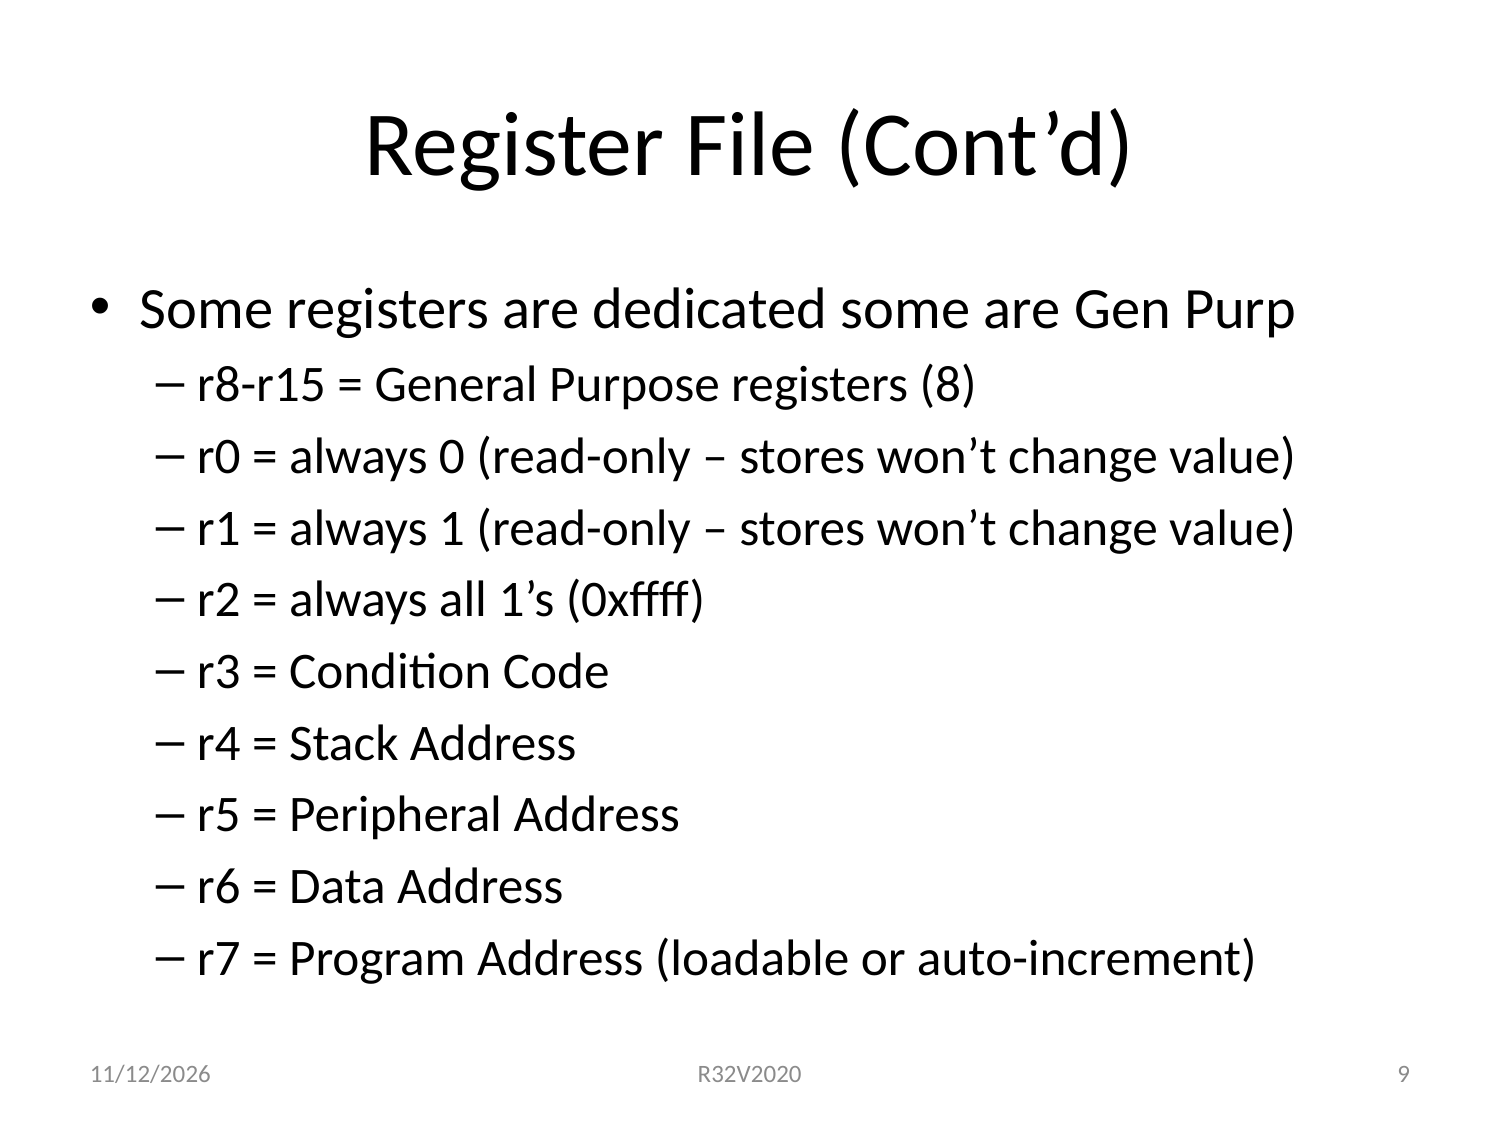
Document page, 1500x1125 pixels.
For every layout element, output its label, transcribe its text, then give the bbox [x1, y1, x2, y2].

text_box 04/28/2019 [75, 1042, 425, 1103]
text_box R32V2020 [512, 1042, 988, 1103]
text_box 1 [1074, 1042, 1425, 1103]
text_box Some registers are dedicated some are Gen Purp r8-r15 = General Purpose registers (8) r0 = always 0 (read-only – stores won’t change value) r1 = always 1 (read-only – stores won’t change value) r2 = always all 1’s (0xffff) r3 = Condition Code r4 = Stack Address r5 = Peripheral Address r6 = Data Address r7 = Program Address (loadable or auto-increment) [74, 262, 1425, 1005]
text_box Register File (Cont’d) [74, 45, 1425, 233]
